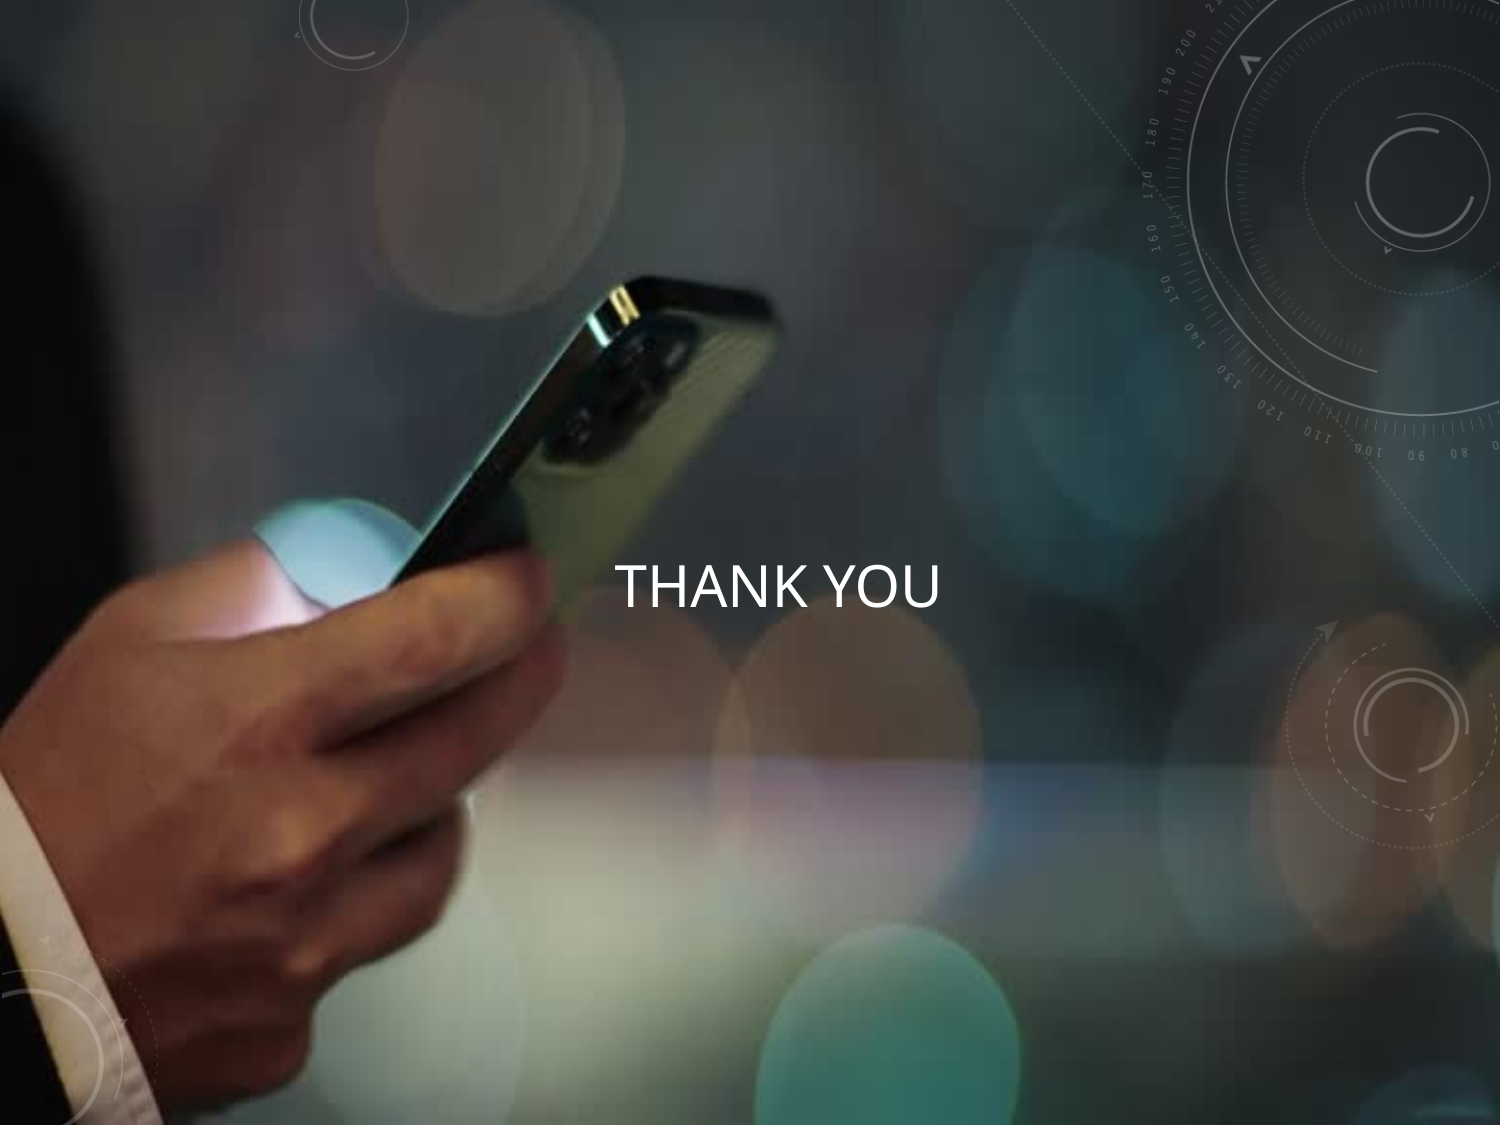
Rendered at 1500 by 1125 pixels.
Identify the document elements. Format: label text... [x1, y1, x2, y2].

title Thank you [141, 464, 1417, 704]
picture [0, 0, 1500, 1125]
